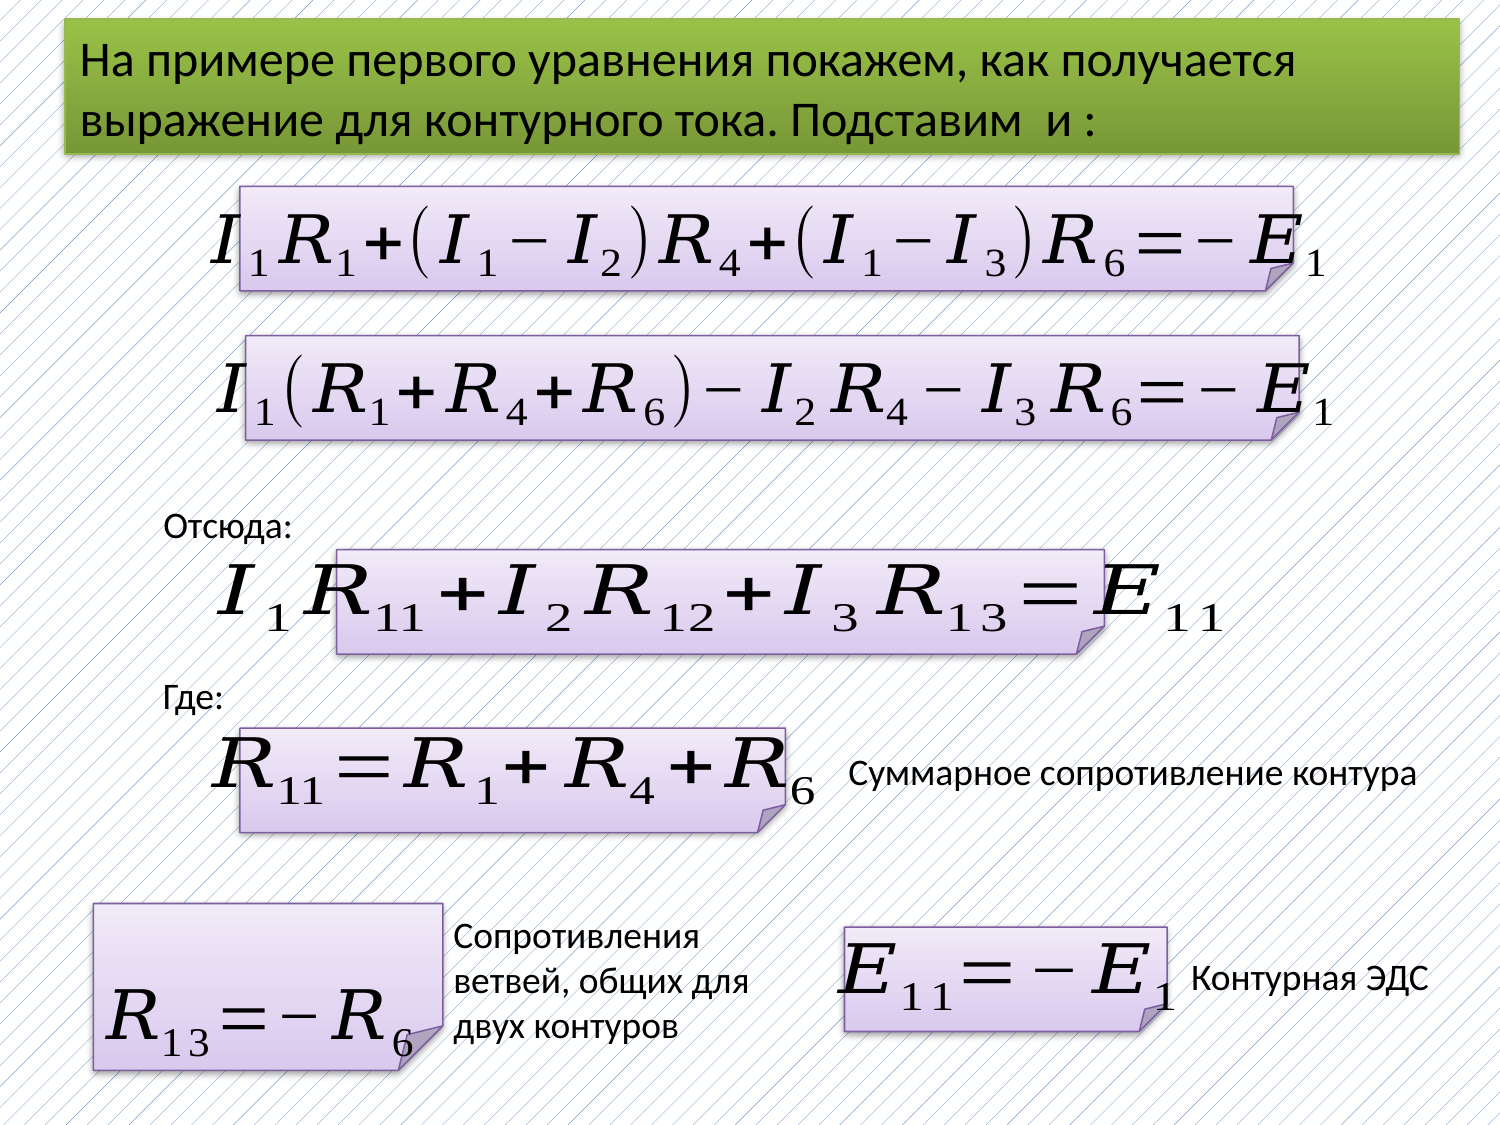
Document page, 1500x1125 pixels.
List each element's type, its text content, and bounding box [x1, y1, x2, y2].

text_box Контурная ЭДС [1176, 945, 1474, 1006]
text_box [244, 334, 1300, 441]
text_box Отсюда: [148, 493, 309, 554]
text_box [239, 185, 1295, 292]
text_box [93, 903, 136, 1071]
text_box Суммарное сопротивление контура [833, 740, 1460, 801]
text_box [843, 926, 1168, 1033]
text_box [239, 727, 787, 834]
text_box Сопротивления ветвей, общих для двух контуров [438, 903, 774, 1054]
text_box [335, 548, 1106, 655]
text_box Где: [148, 664, 240, 724]
text_box [136, 902, 444, 1072]
